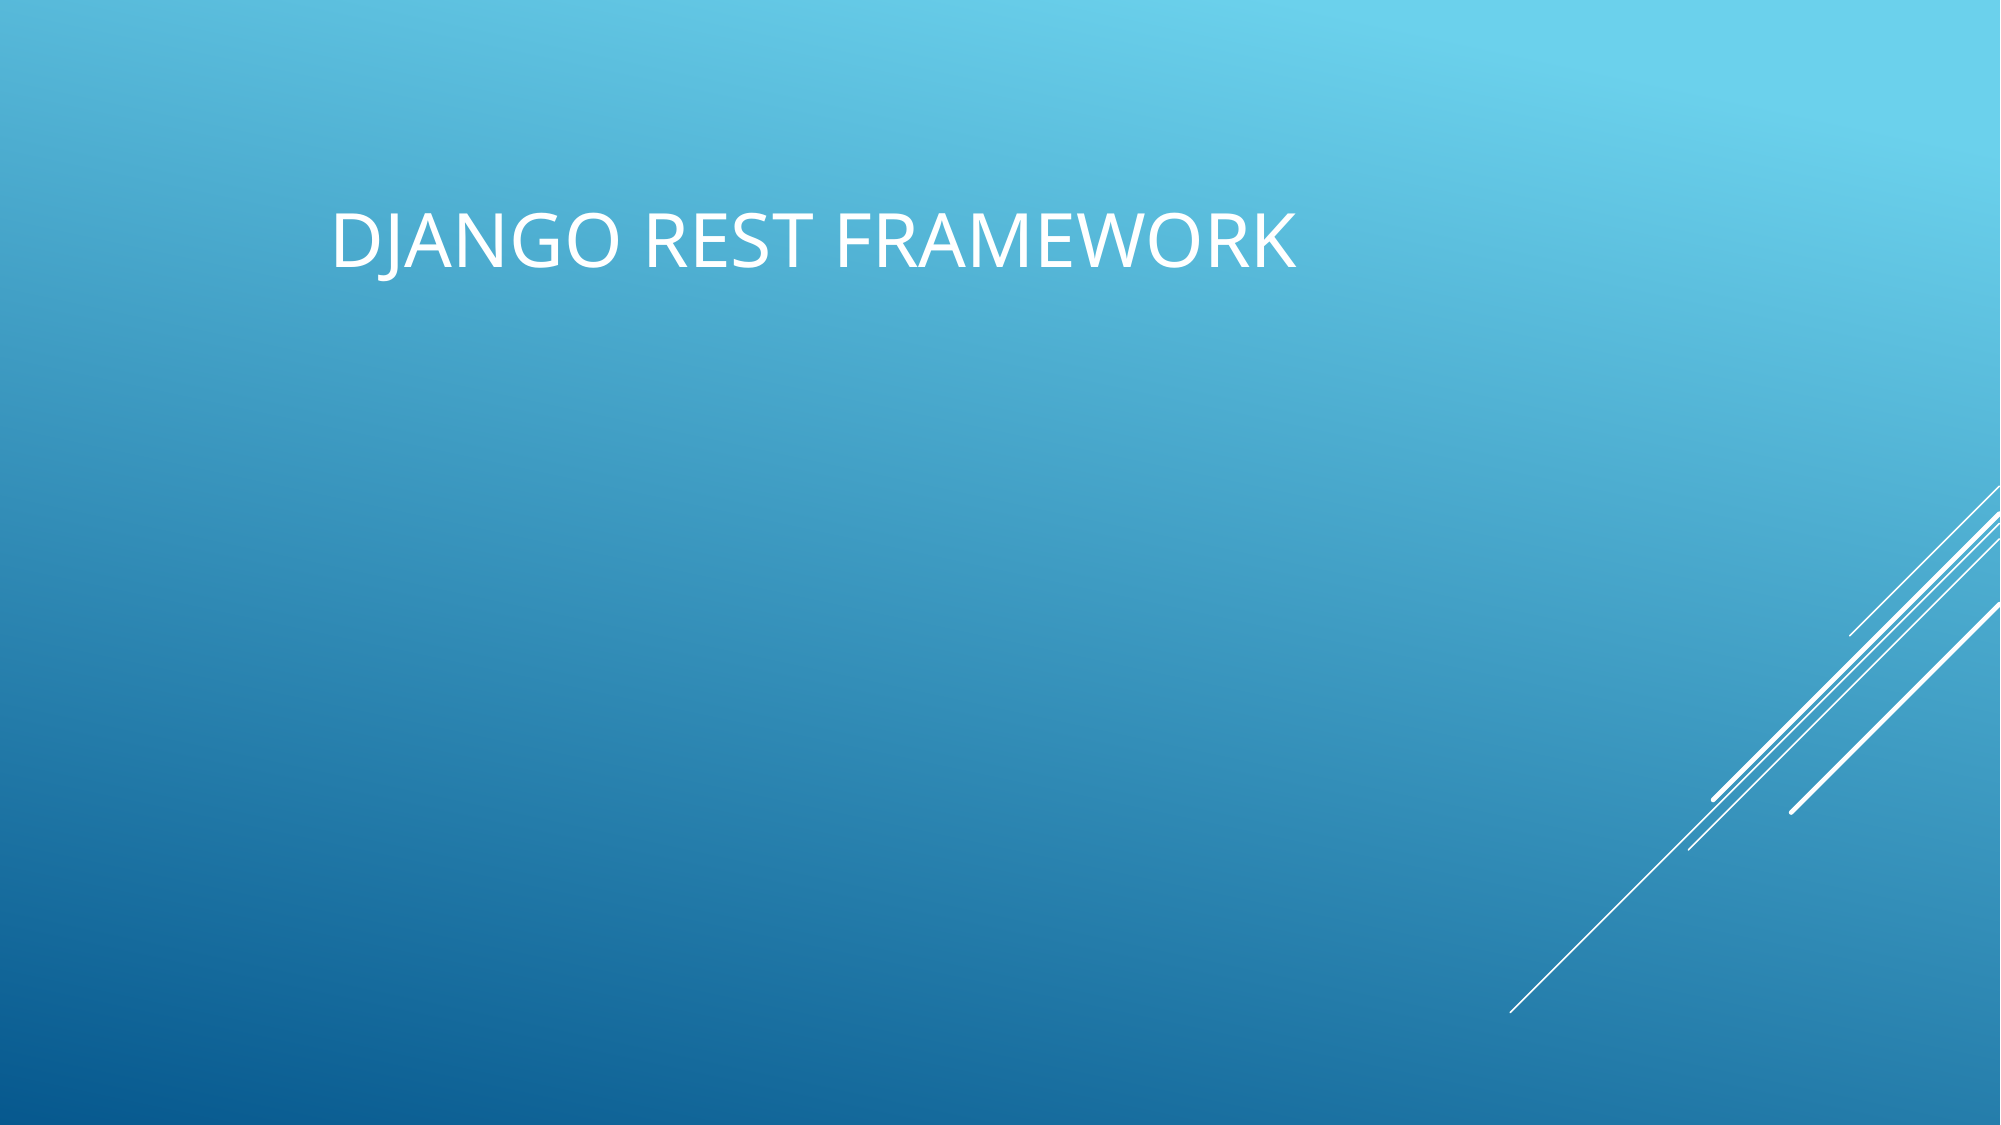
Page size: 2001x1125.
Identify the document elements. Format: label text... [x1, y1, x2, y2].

title Django rest framework [113, 114, 1514, 362]
